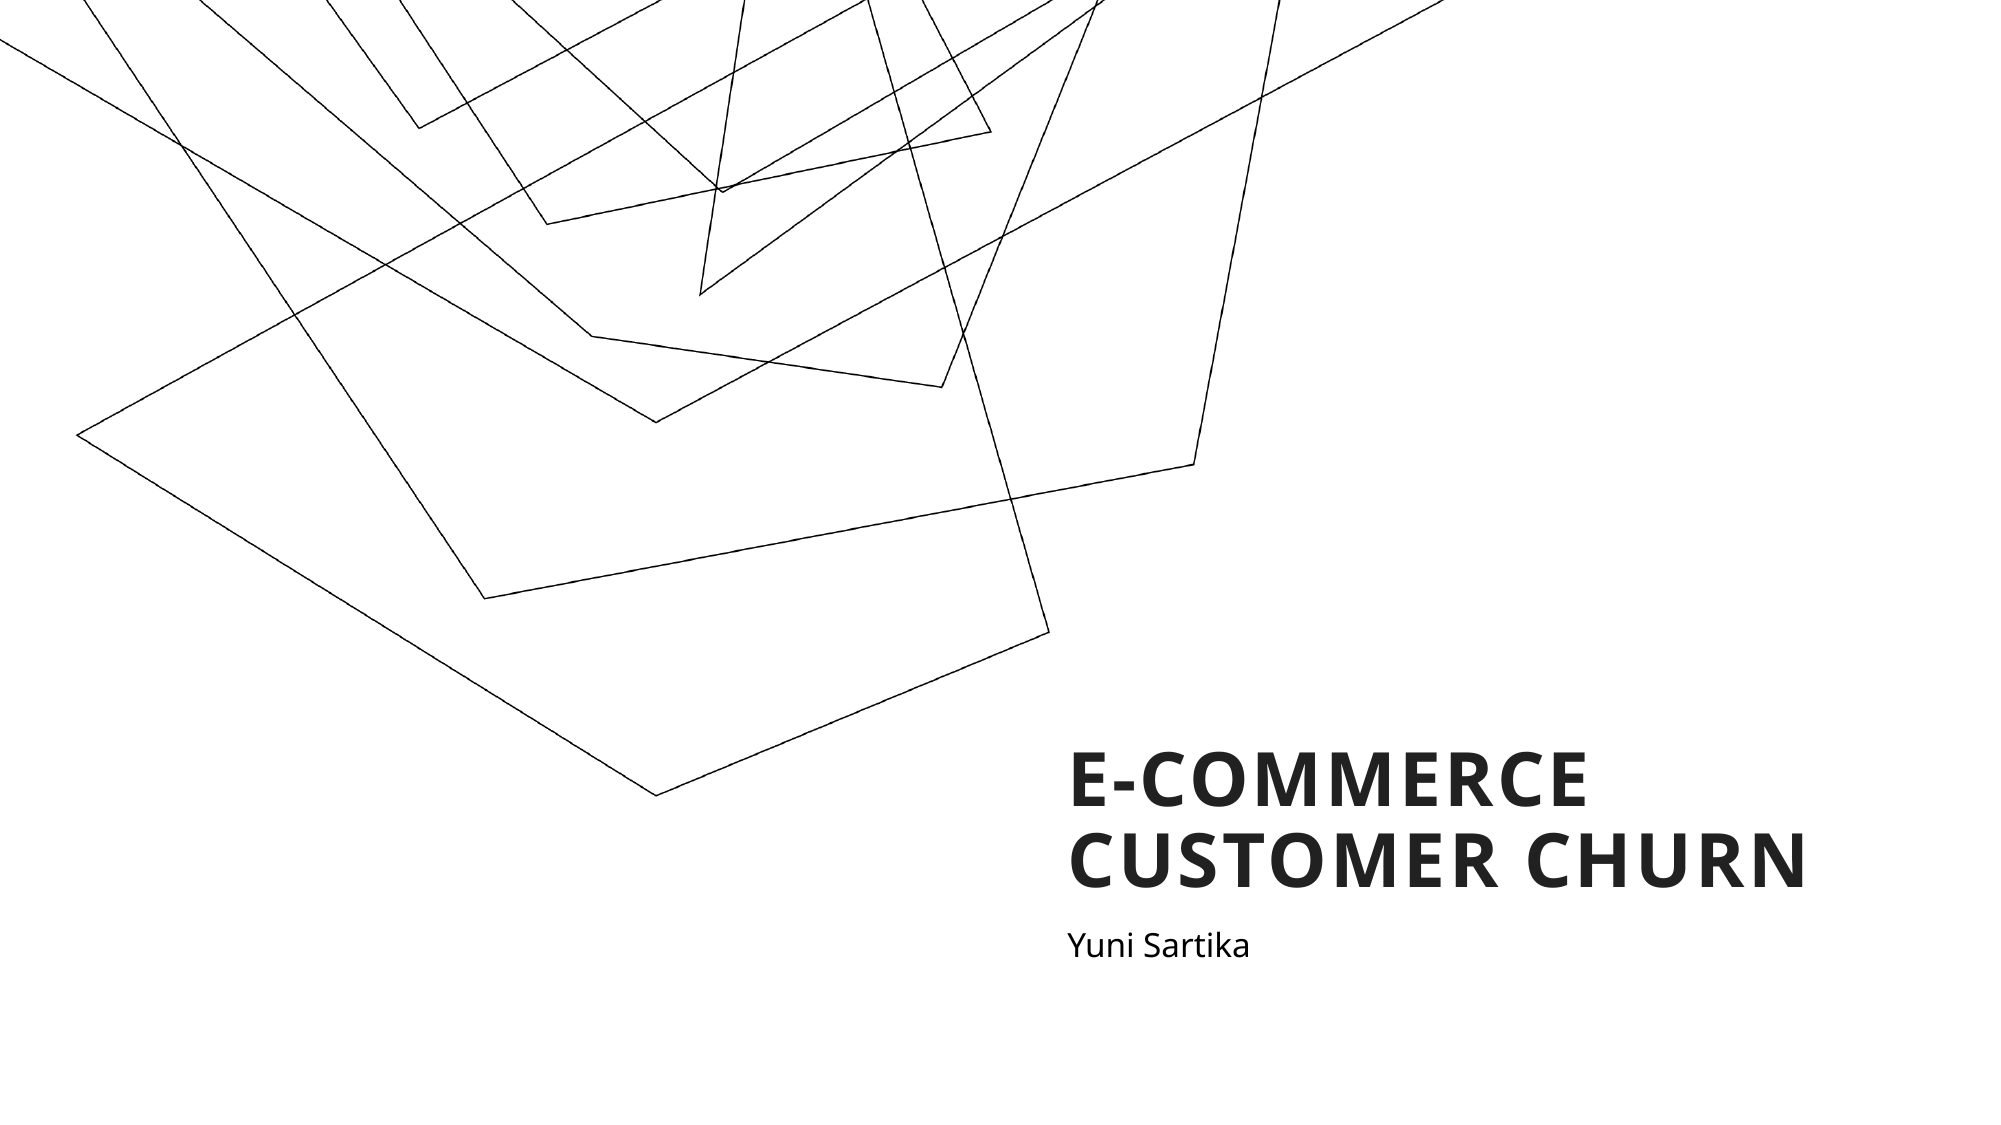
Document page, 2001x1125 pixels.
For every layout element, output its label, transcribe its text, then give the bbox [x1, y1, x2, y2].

subtitle Yuni Sartika [1052, 916, 1864, 982]
picture [0, 0, 1557, 830]
title E-Commerce Customer Churn [1052, 727, 1864, 912]
